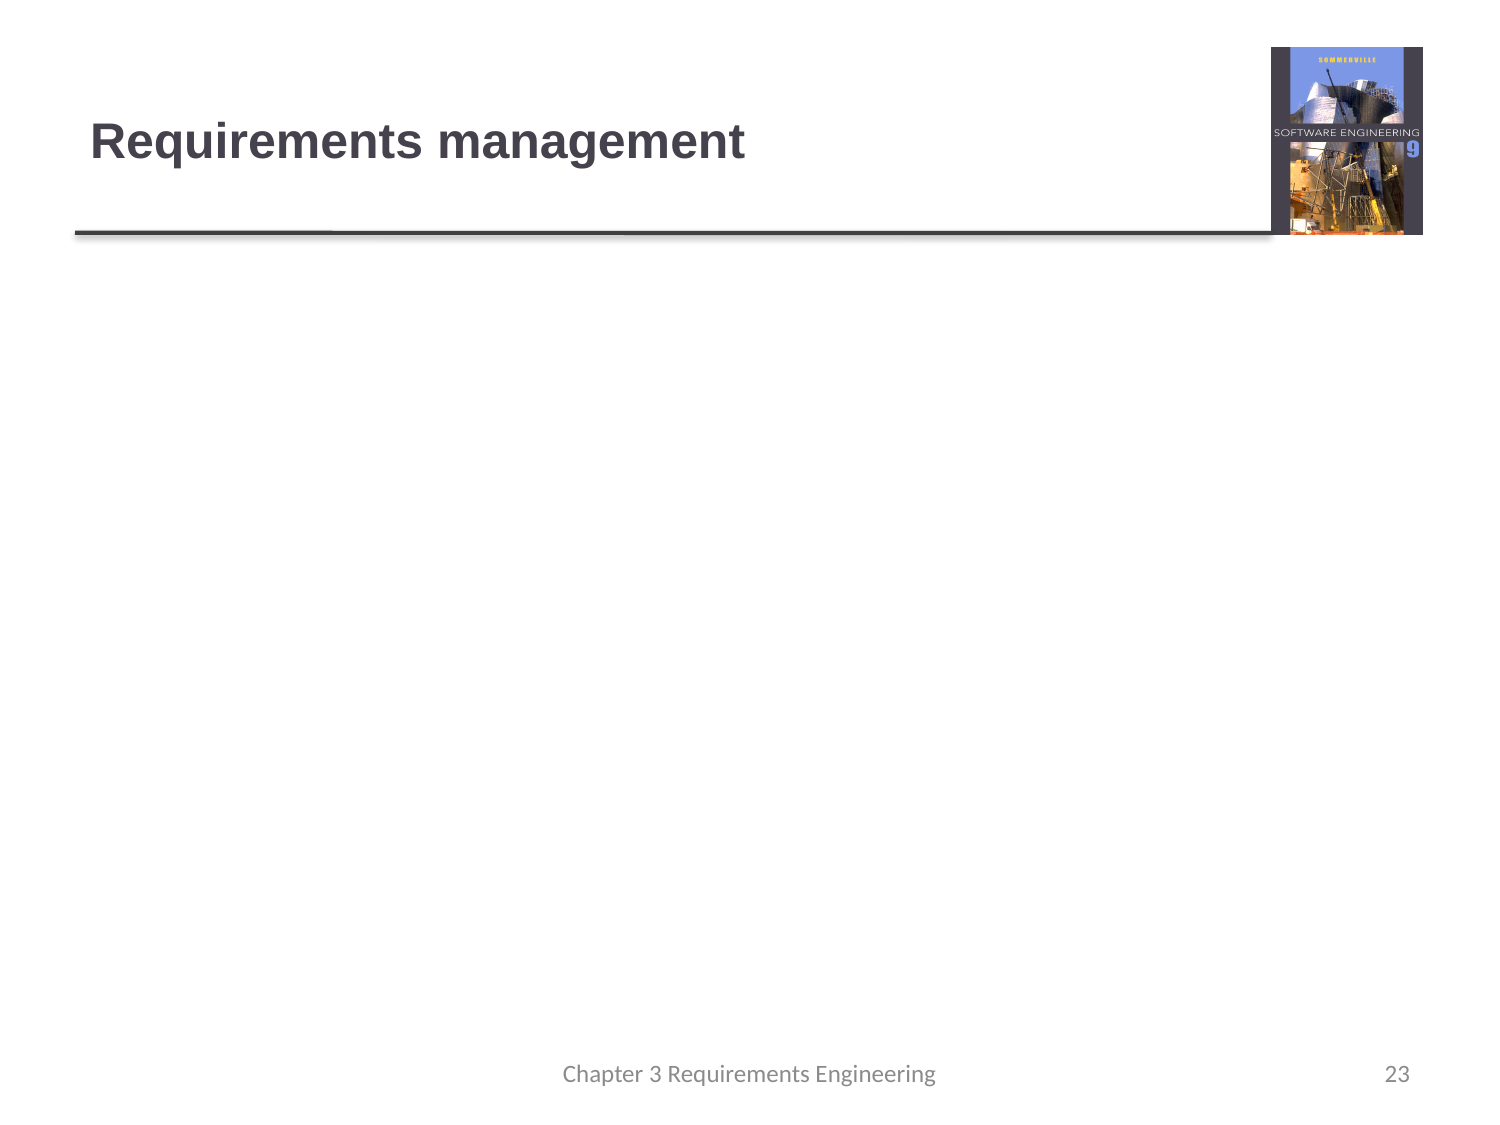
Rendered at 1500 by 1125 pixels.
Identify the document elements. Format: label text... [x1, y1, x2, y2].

picture [1272, 47, 1423, 235]
slide_number 23 [1074, 1042, 1425, 1103]
footer Chapter 3 Requirements Engineering [512, 1042, 988, 1103]
title Requirements management [74, 44, 1272, 233]
